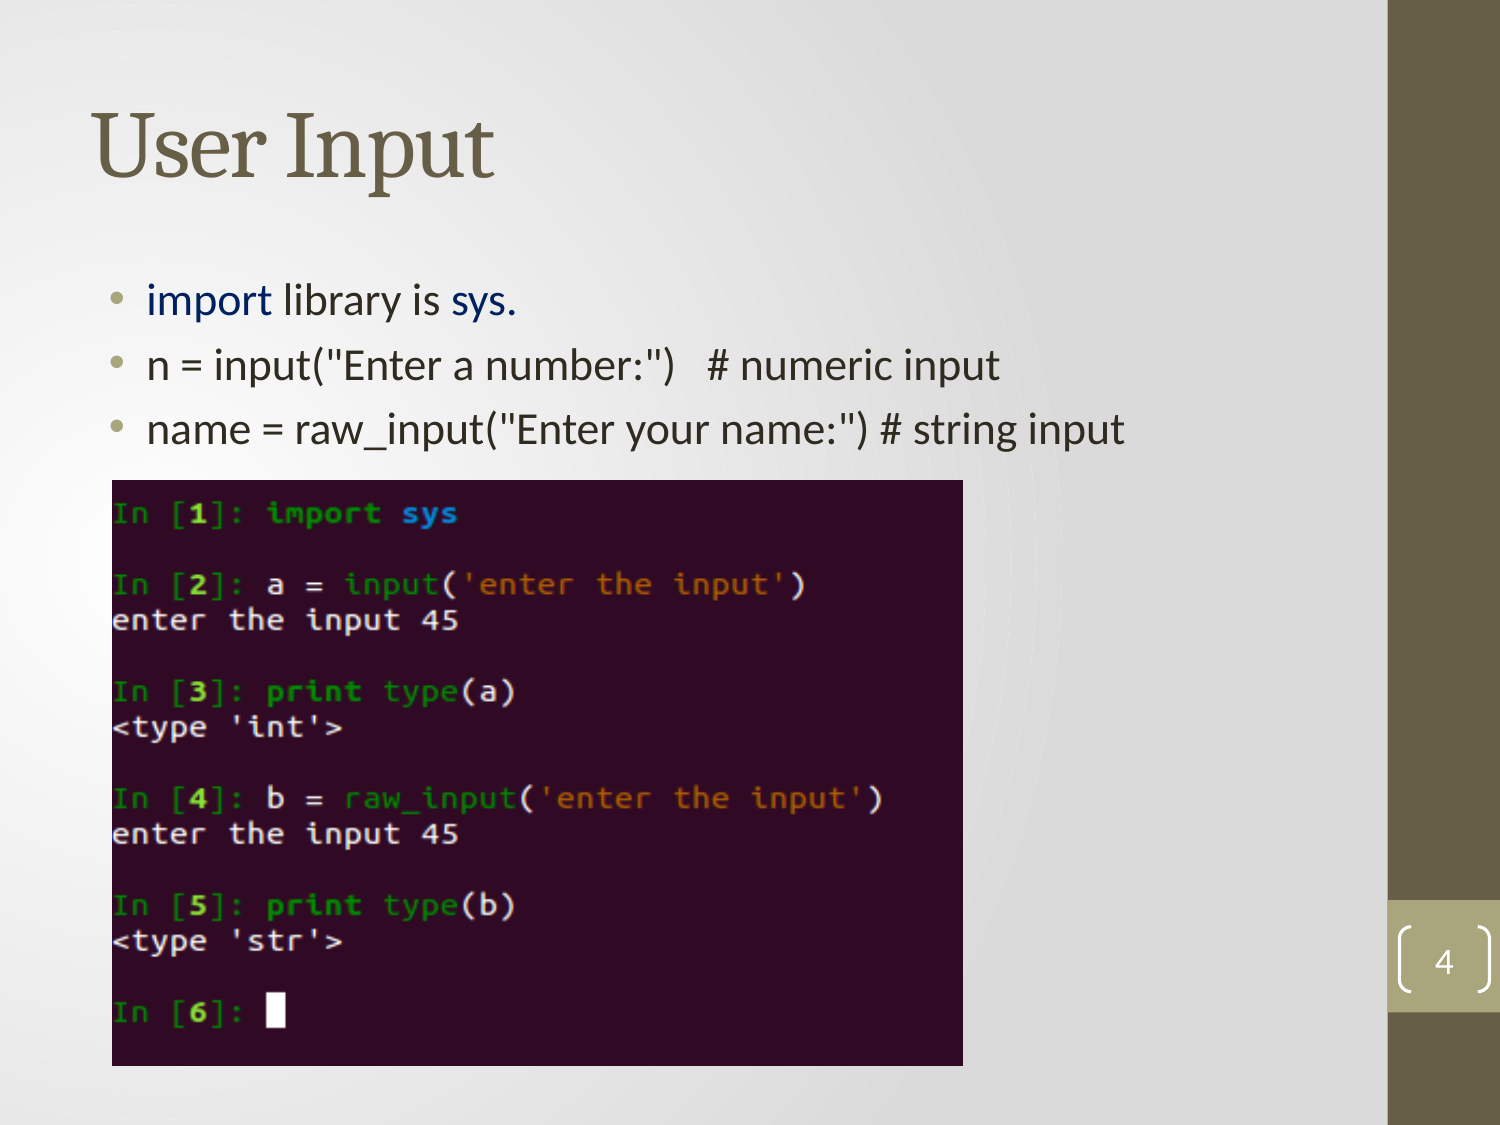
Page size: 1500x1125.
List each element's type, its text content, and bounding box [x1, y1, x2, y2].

picture [111, 479, 963, 1067]
list import library is sys. n = input("Enter a number:") # numeric input name = raw_input("Enter your name:") # string input [75, 262, 1325, 1113]
title User Input [75, 45, 1325, 233]
slide_number 4 [1397, 925, 1492, 994]
